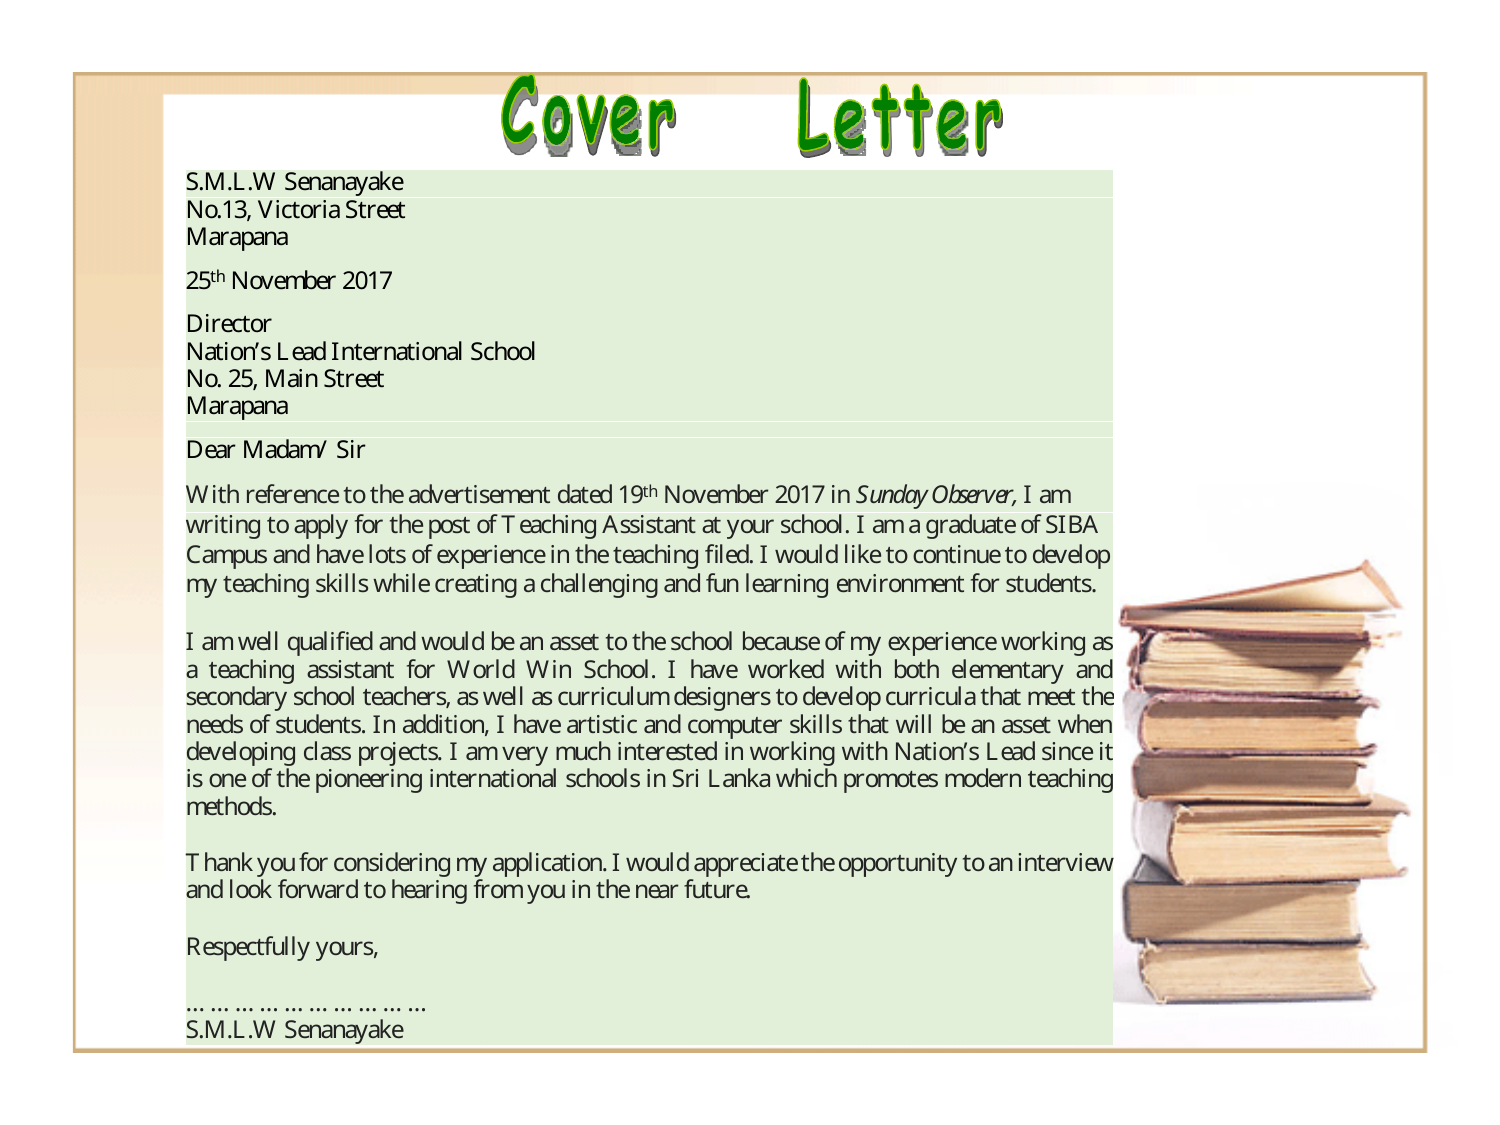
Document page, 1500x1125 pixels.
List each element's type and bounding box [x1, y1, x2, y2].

text_box [648, 98, 675, 151]
text_box [500, 73, 640, 146]
text_box [797, 77, 865, 152]
picture [72, 72, 1459, 1053]
text_box [502, 152, 642, 157]
text_box [975, 98, 1002, 151]
text_box [871, 83, 967, 151]
